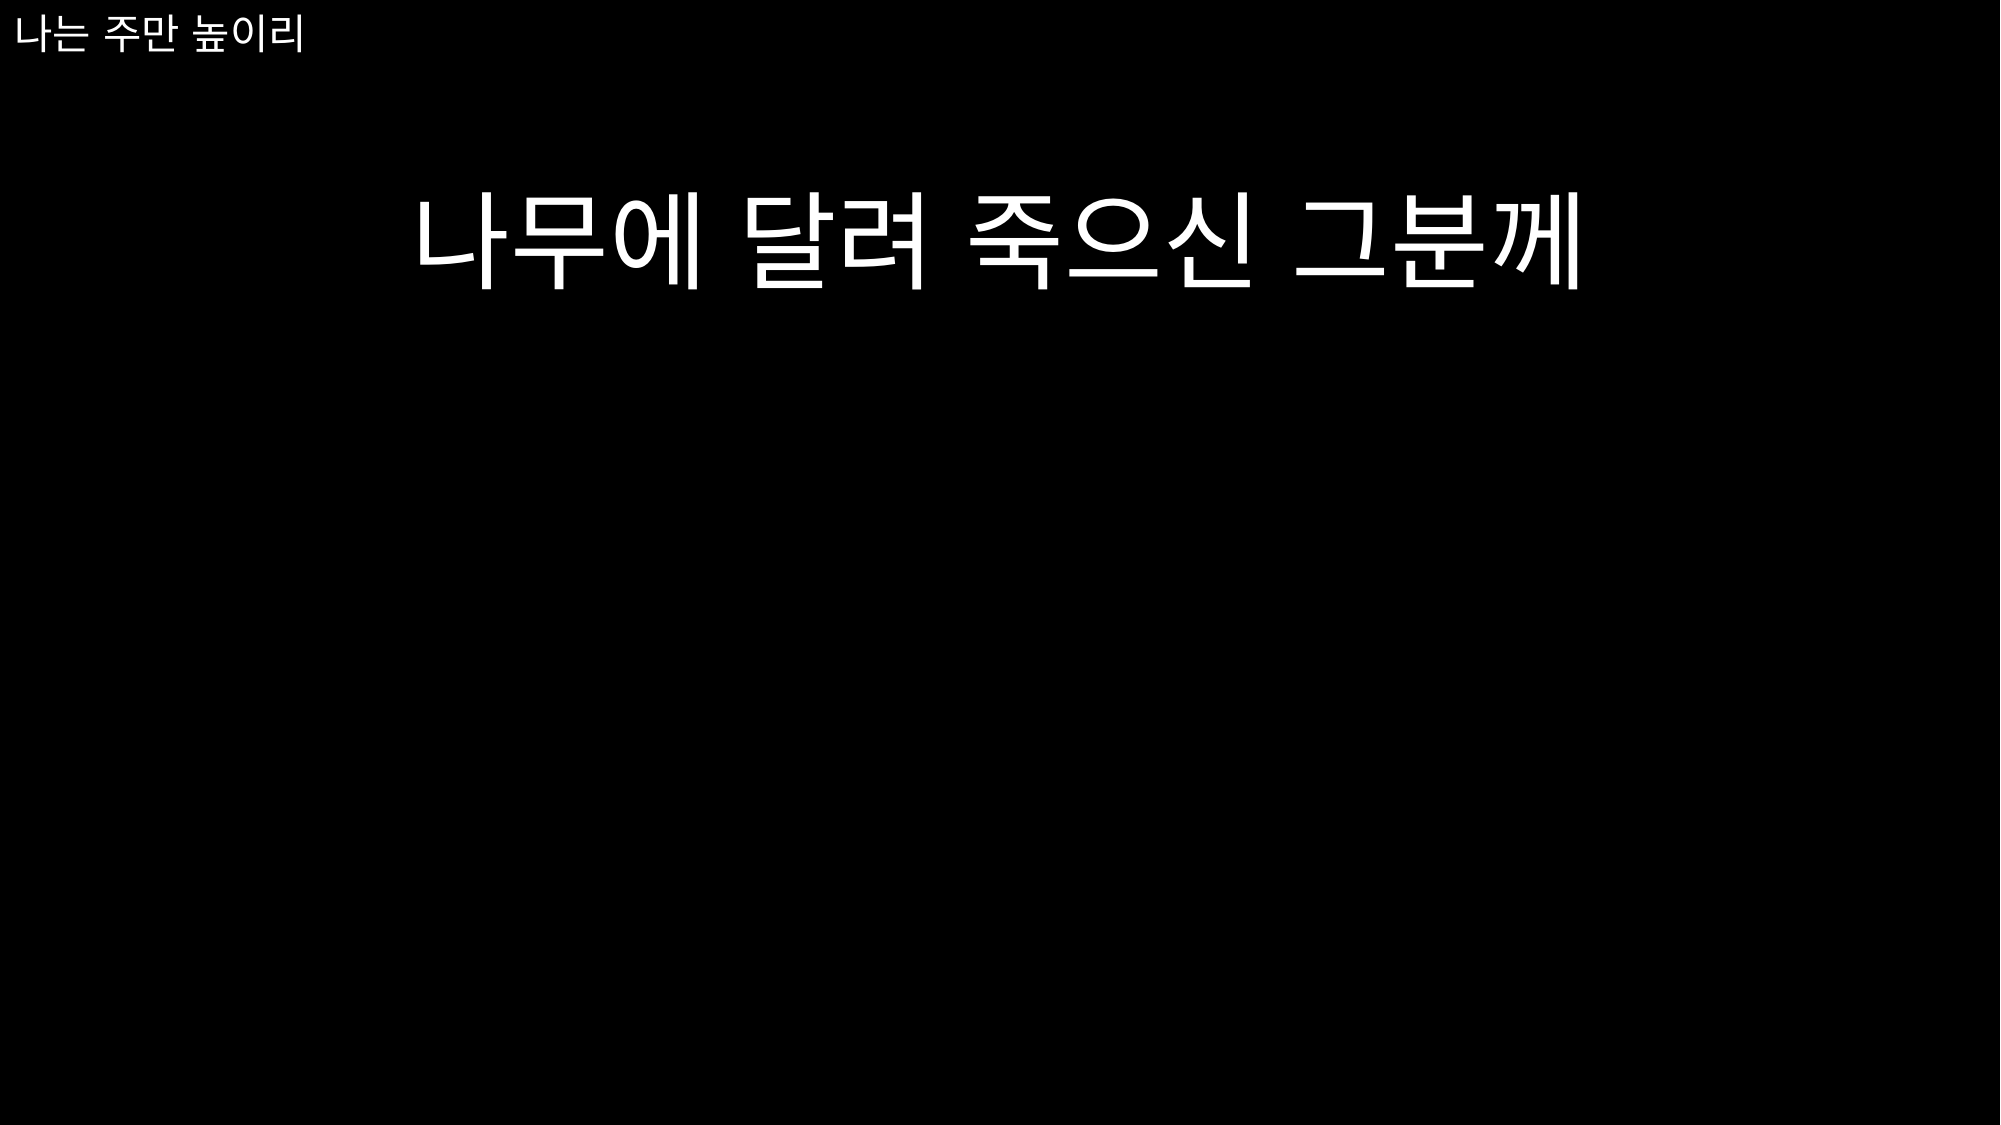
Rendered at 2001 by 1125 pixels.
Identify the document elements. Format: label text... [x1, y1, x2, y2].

subtitle 나무에 달려 죽으신 그분께 [0, 0, 2000, 777]
